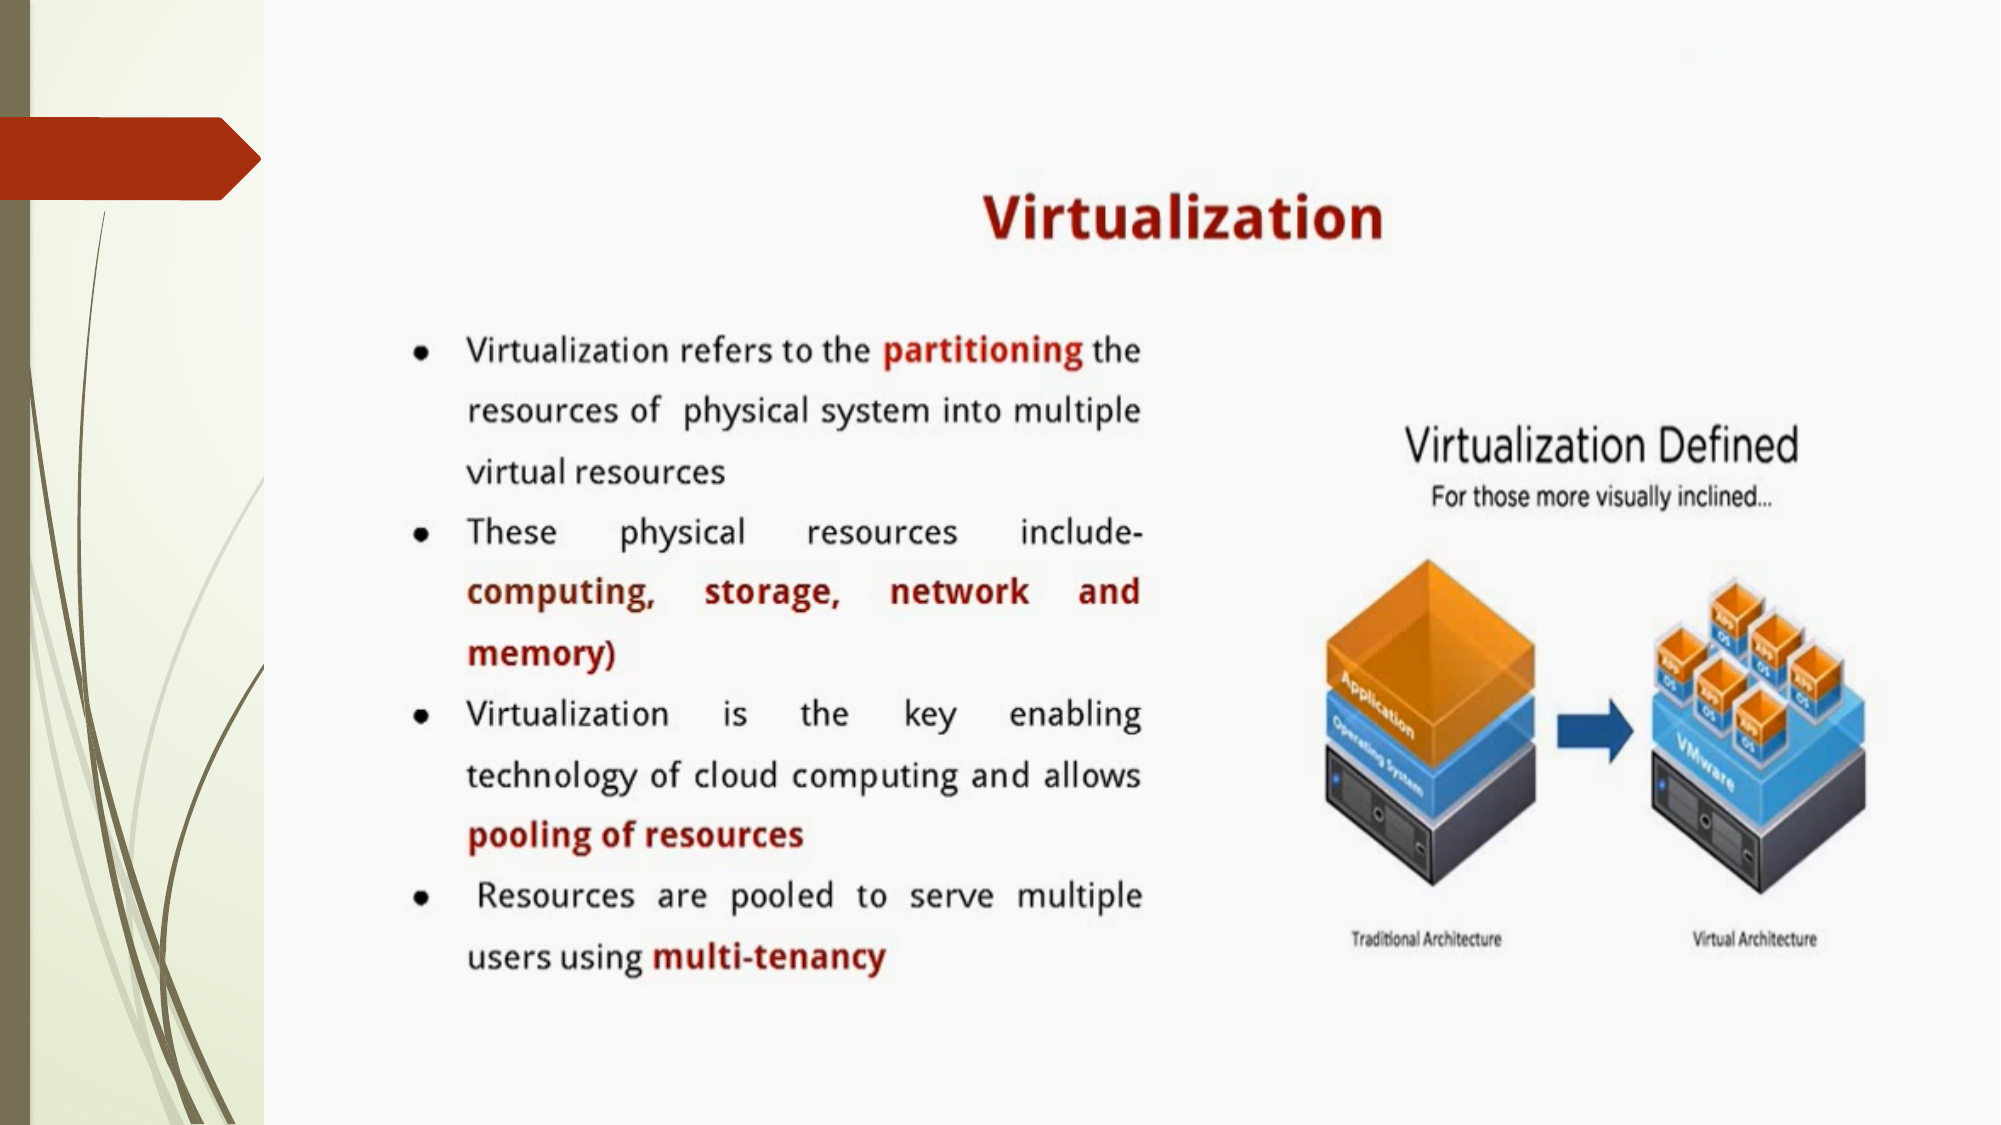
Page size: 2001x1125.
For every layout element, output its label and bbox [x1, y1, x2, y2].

list [264, 0, 2000, 1125]
